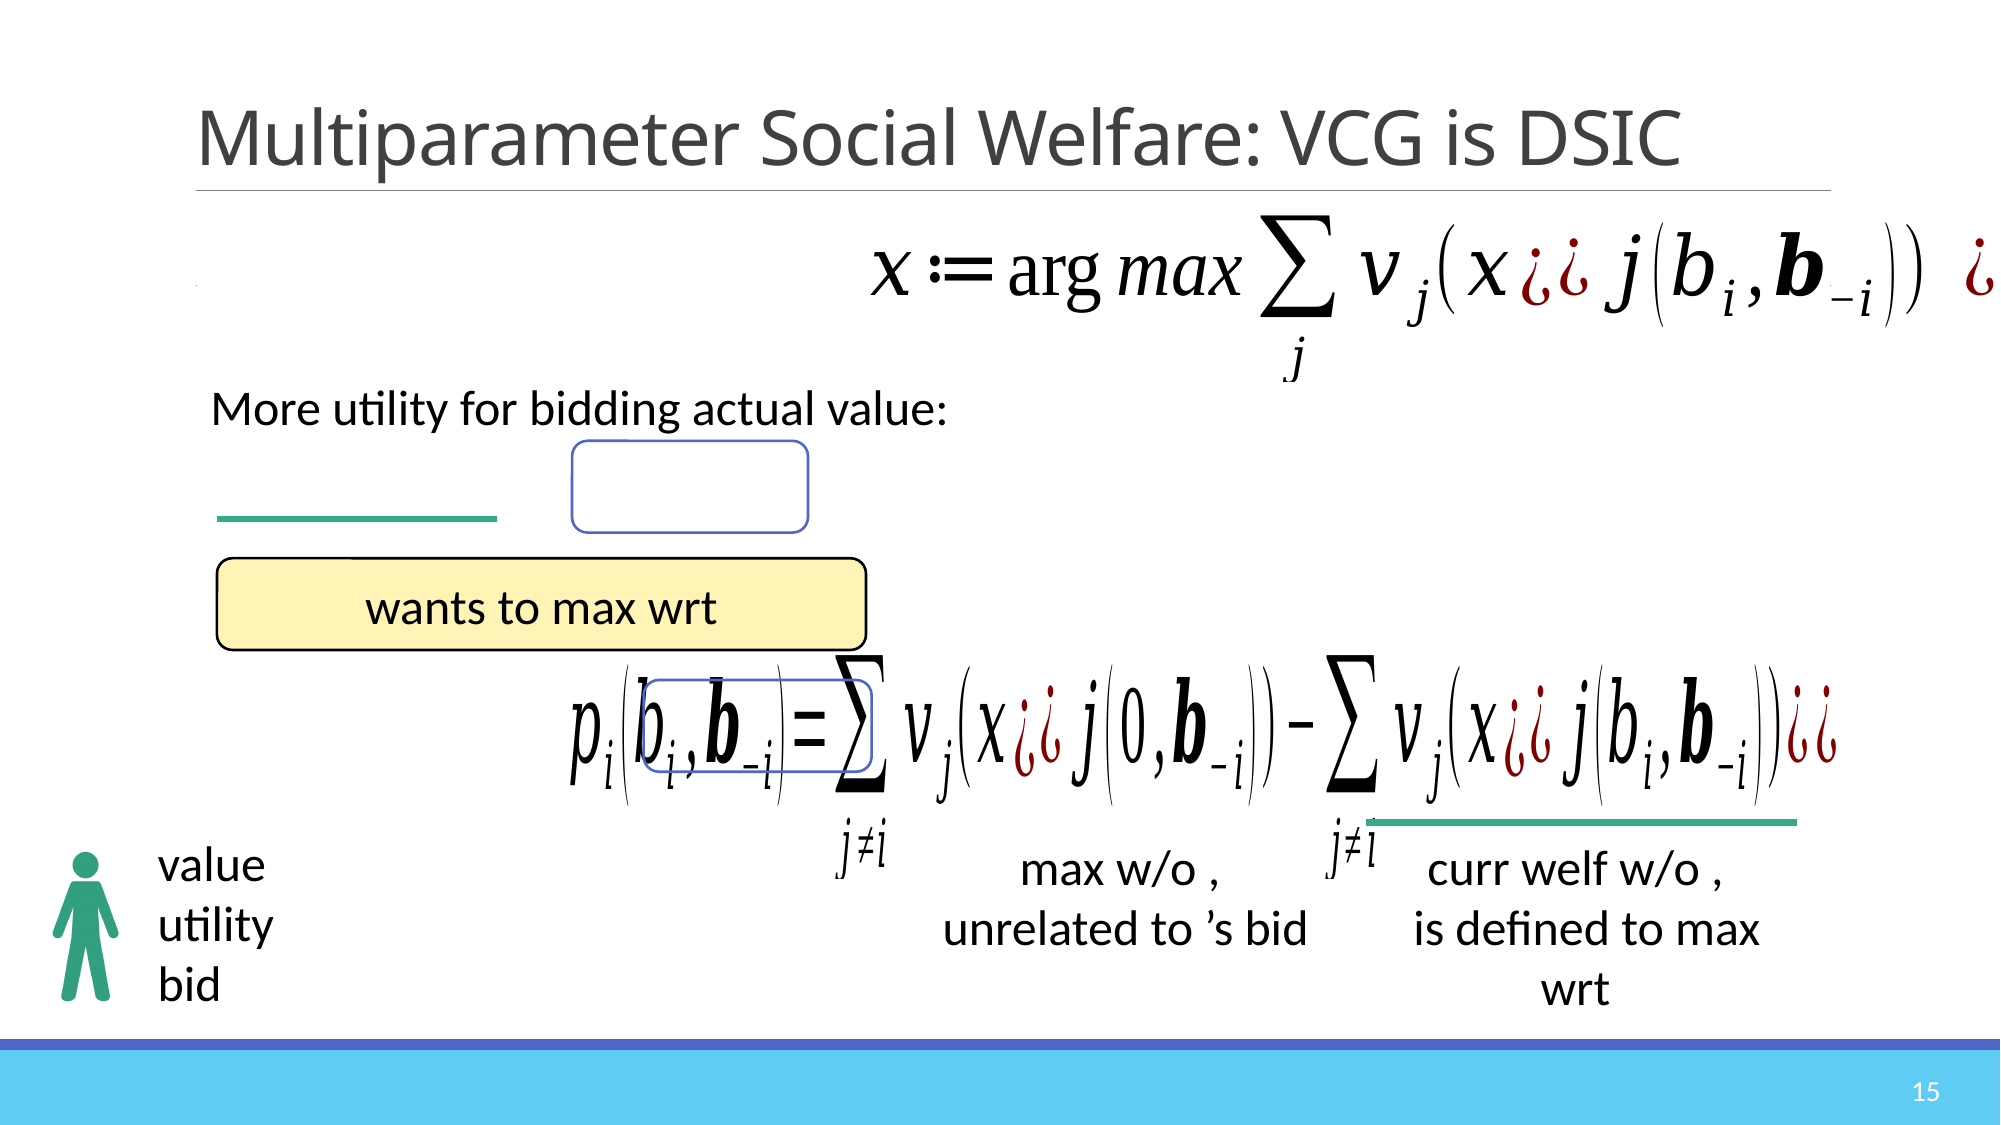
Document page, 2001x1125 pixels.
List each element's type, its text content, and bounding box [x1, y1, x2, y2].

text_box More utility for bidding actual value: [195, 367, 989, 443]
slide_number 15 [1740, 1059, 1956, 1120]
title Multiparameter Social Welfare: VCG is DSIC [180, 54, 1830, 189]
text_box [570, 439, 810, 534]
picture [49, 847, 121, 1003]
text_box [642, 678, 873, 774]
